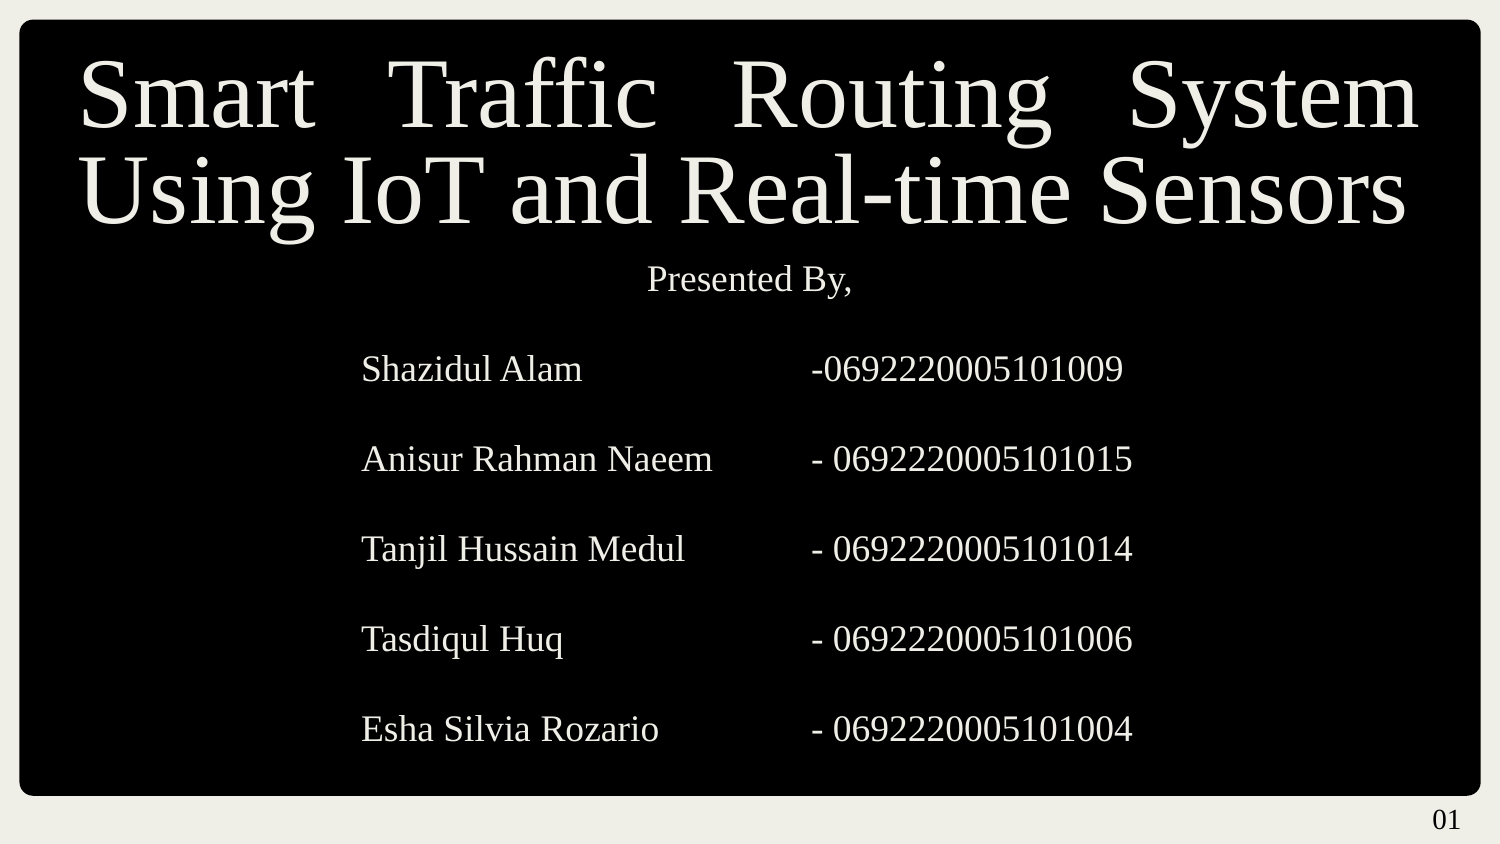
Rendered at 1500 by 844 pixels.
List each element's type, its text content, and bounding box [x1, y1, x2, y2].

subtitle Presented By, Shazidul Alam -0692220005101009 Anisur Rahman Naeem - 0692220005101015 Tanjil Hussain Medul - 0692220005101014 Tasdiqul Huq - 0692220005101006 Esha Silvia Rozario - 0692220005101004 [346, 239, 1154, 770]
text_box 01 [1417, 792, 1484, 843]
title Smart Traffic Routing System Using IoT and Real-time Sensors [63, 34, 1437, 258]
